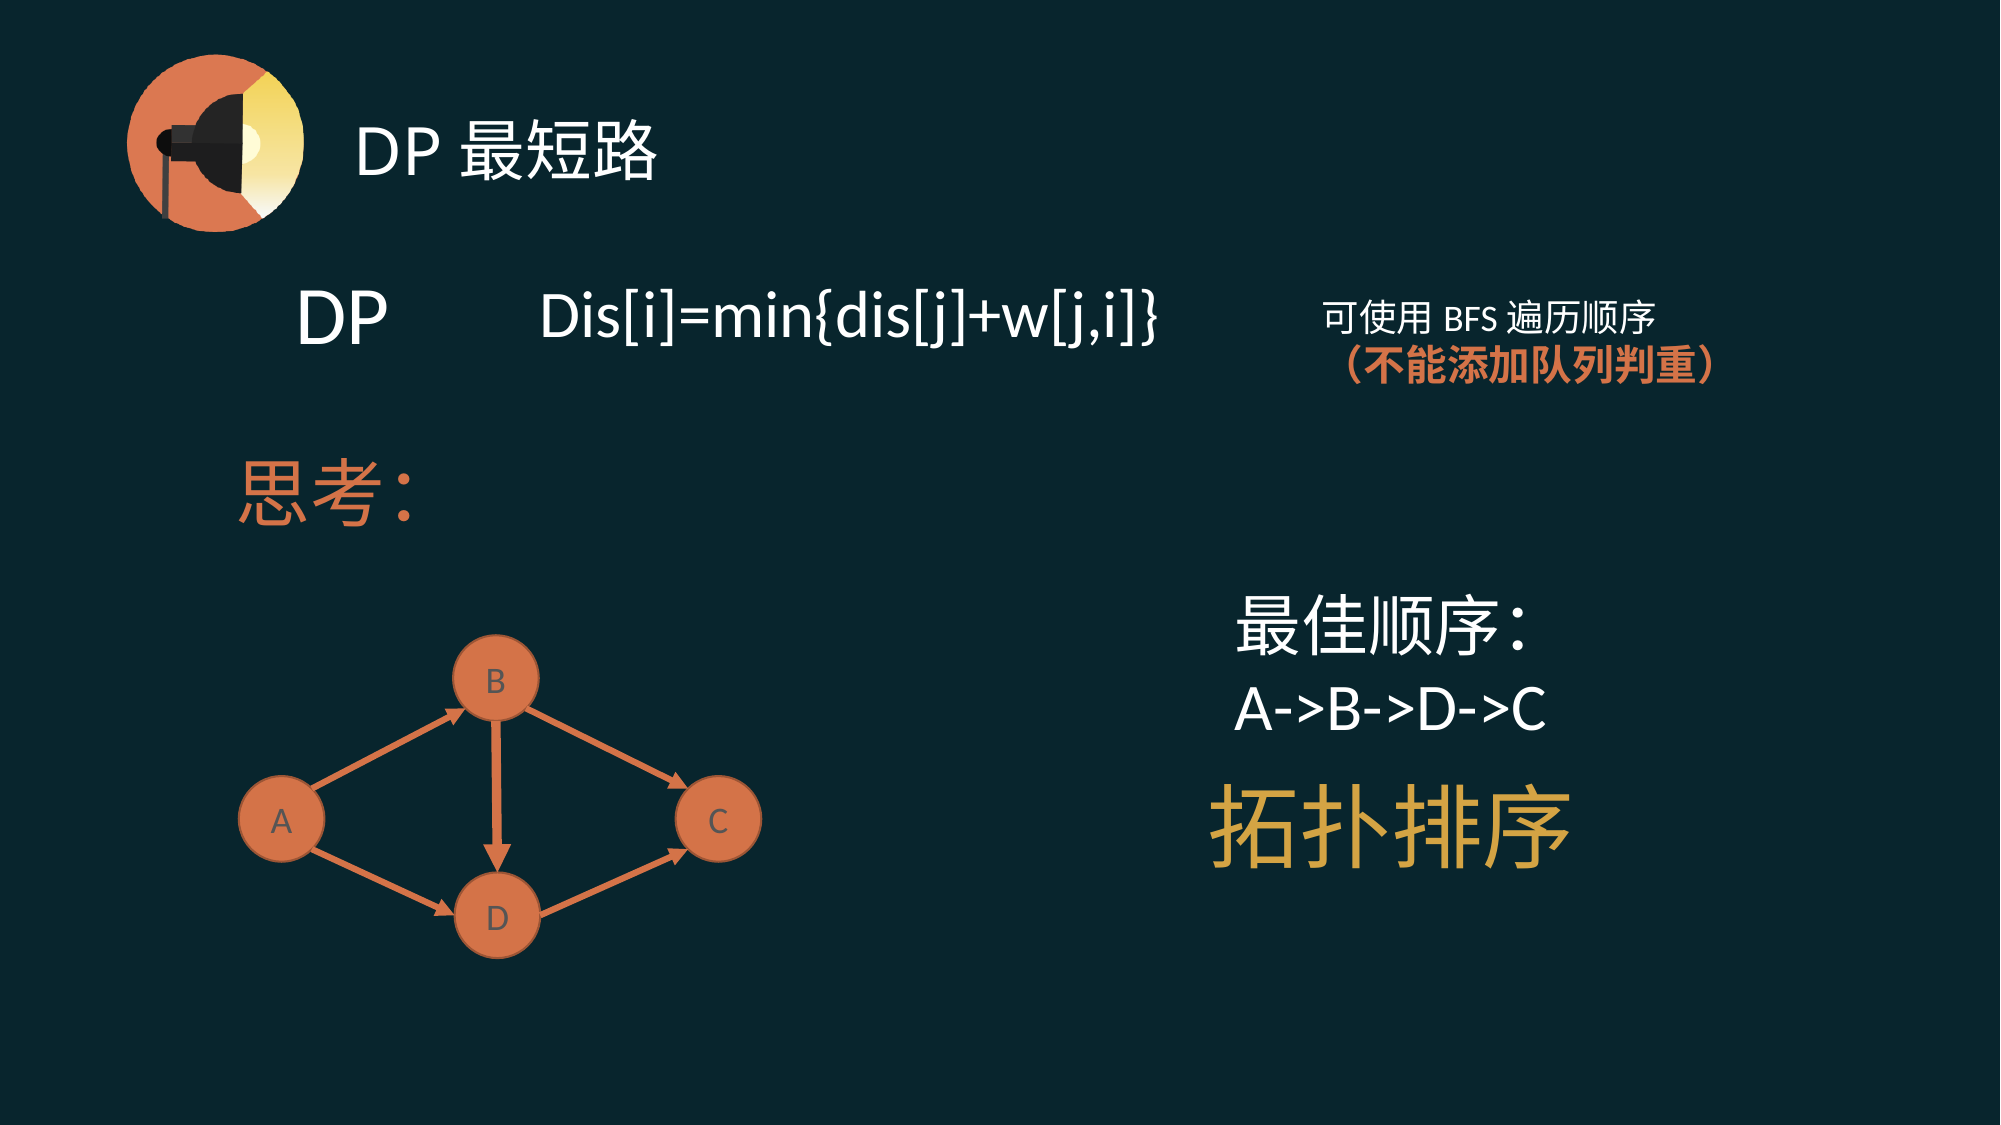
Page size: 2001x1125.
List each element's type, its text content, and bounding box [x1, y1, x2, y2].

text_box B [452, 634, 540, 722]
text_box 拓扑排序 [1132, 761, 1650, 887]
text_box DP [280, 253, 433, 369]
text_box C [674, 775, 763, 863]
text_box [526, 708, 689, 789]
text_box Dis[i]=min{dis[j]+w[j,i]} [524, 263, 1240, 359]
text_box 最佳顺序： A->B->D->C [1219, 576, 1588, 752]
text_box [311, 849, 455, 916]
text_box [311, 708, 466, 789]
text_box D [453, 871, 542, 960]
picture [126, 54, 304, 232]
text_box 可使用BFS遍历顺序 （不能添加队列判重） [1307, 286, 1776, 396]
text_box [540, 849, 689, 916]
title DP最短路 [338, 90, 1532, 209]
text_box A [237, 775, 326, 863]
text_box 思考： [220, 439, 498, 544]
